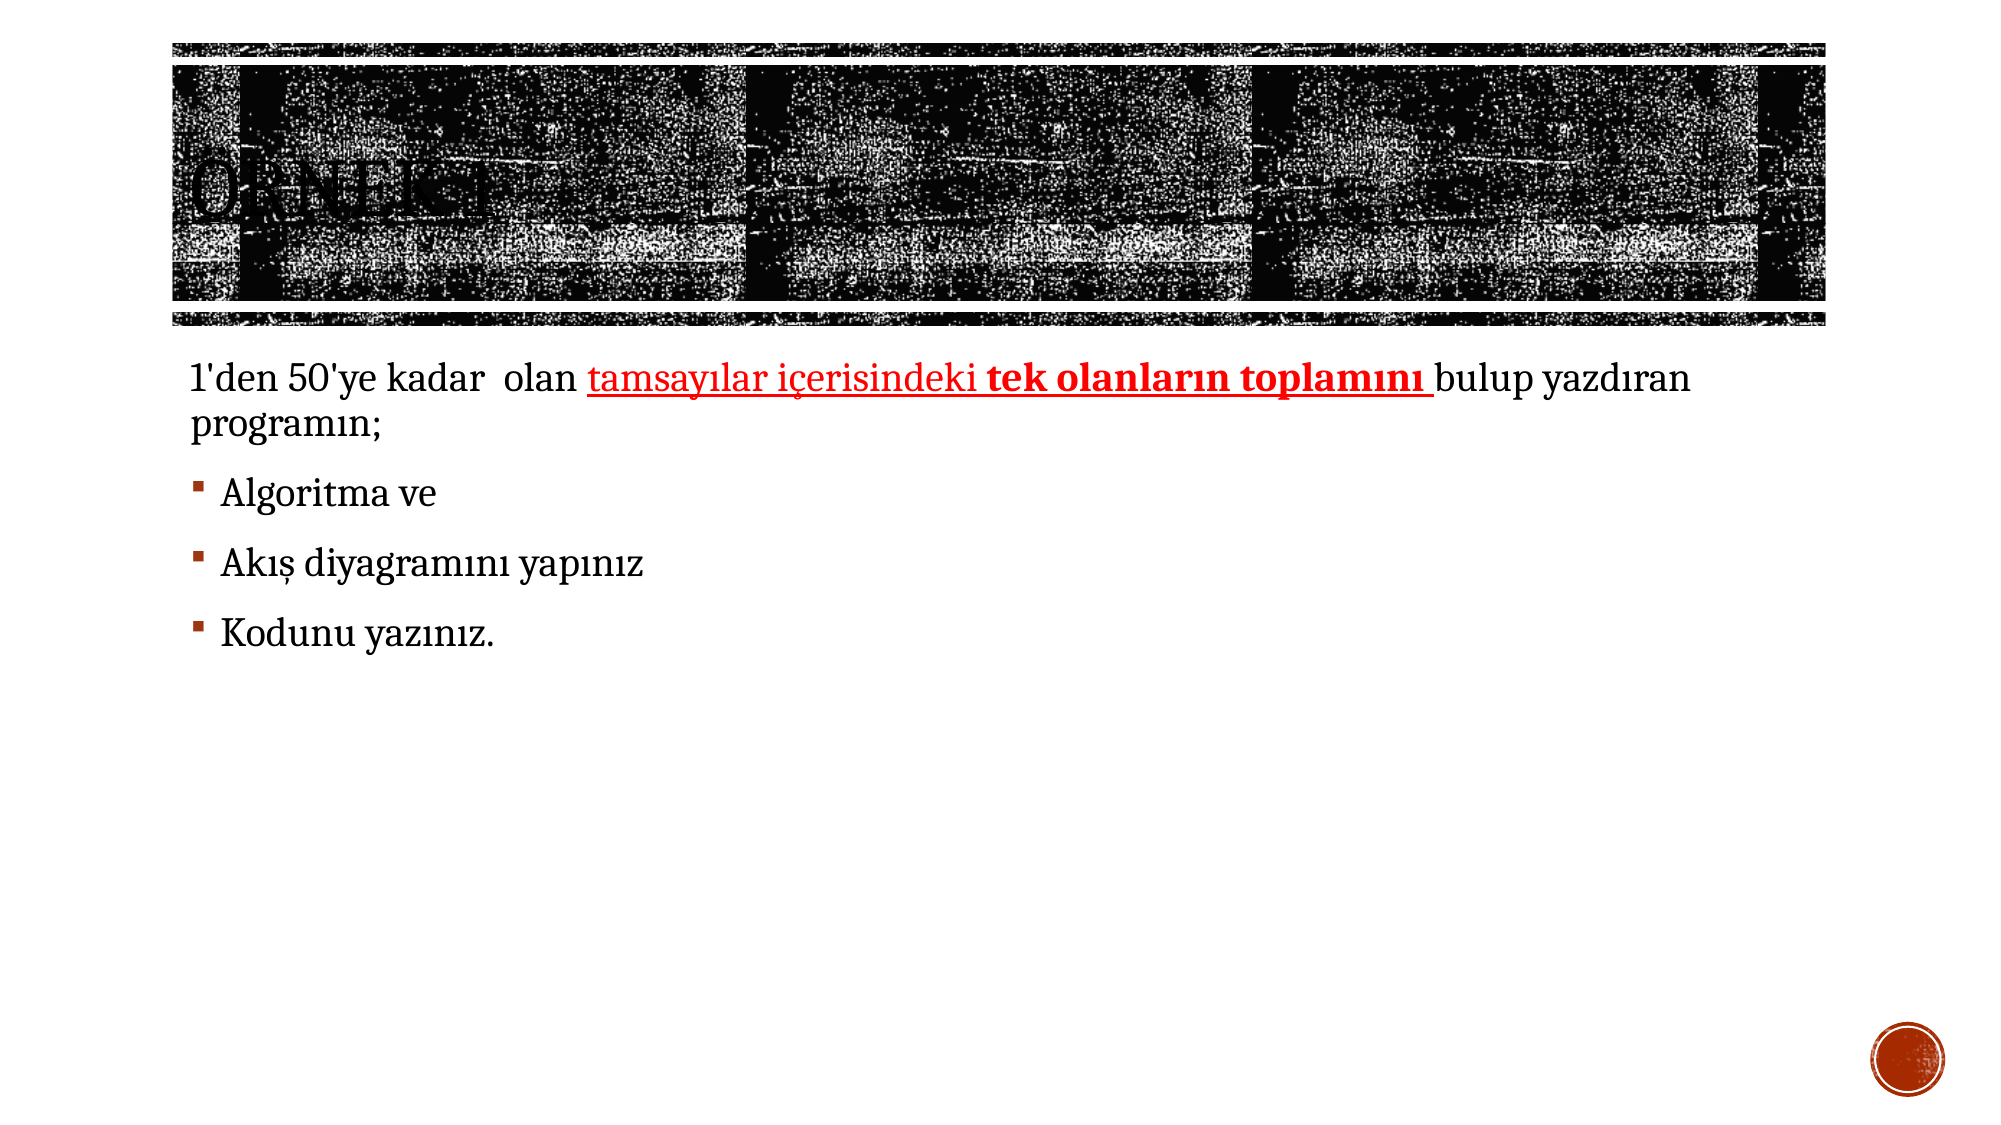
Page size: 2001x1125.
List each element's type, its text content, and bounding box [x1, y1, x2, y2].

picture [172, 43, 1826, 57]
title Örnek 1 [175, 79, 1826, 301]
list 1'den 50'ye kadar olan tamsayılar içerisindeki tek olanların toplamını bulup yazdıran programın; Algoritma ve Akış diyagramını yapınız Kodunu yazınız. [175, 348, 1826, 1013]
picture [172, 312, 1826, 326]
picture [172, 65, 1826, 301]
